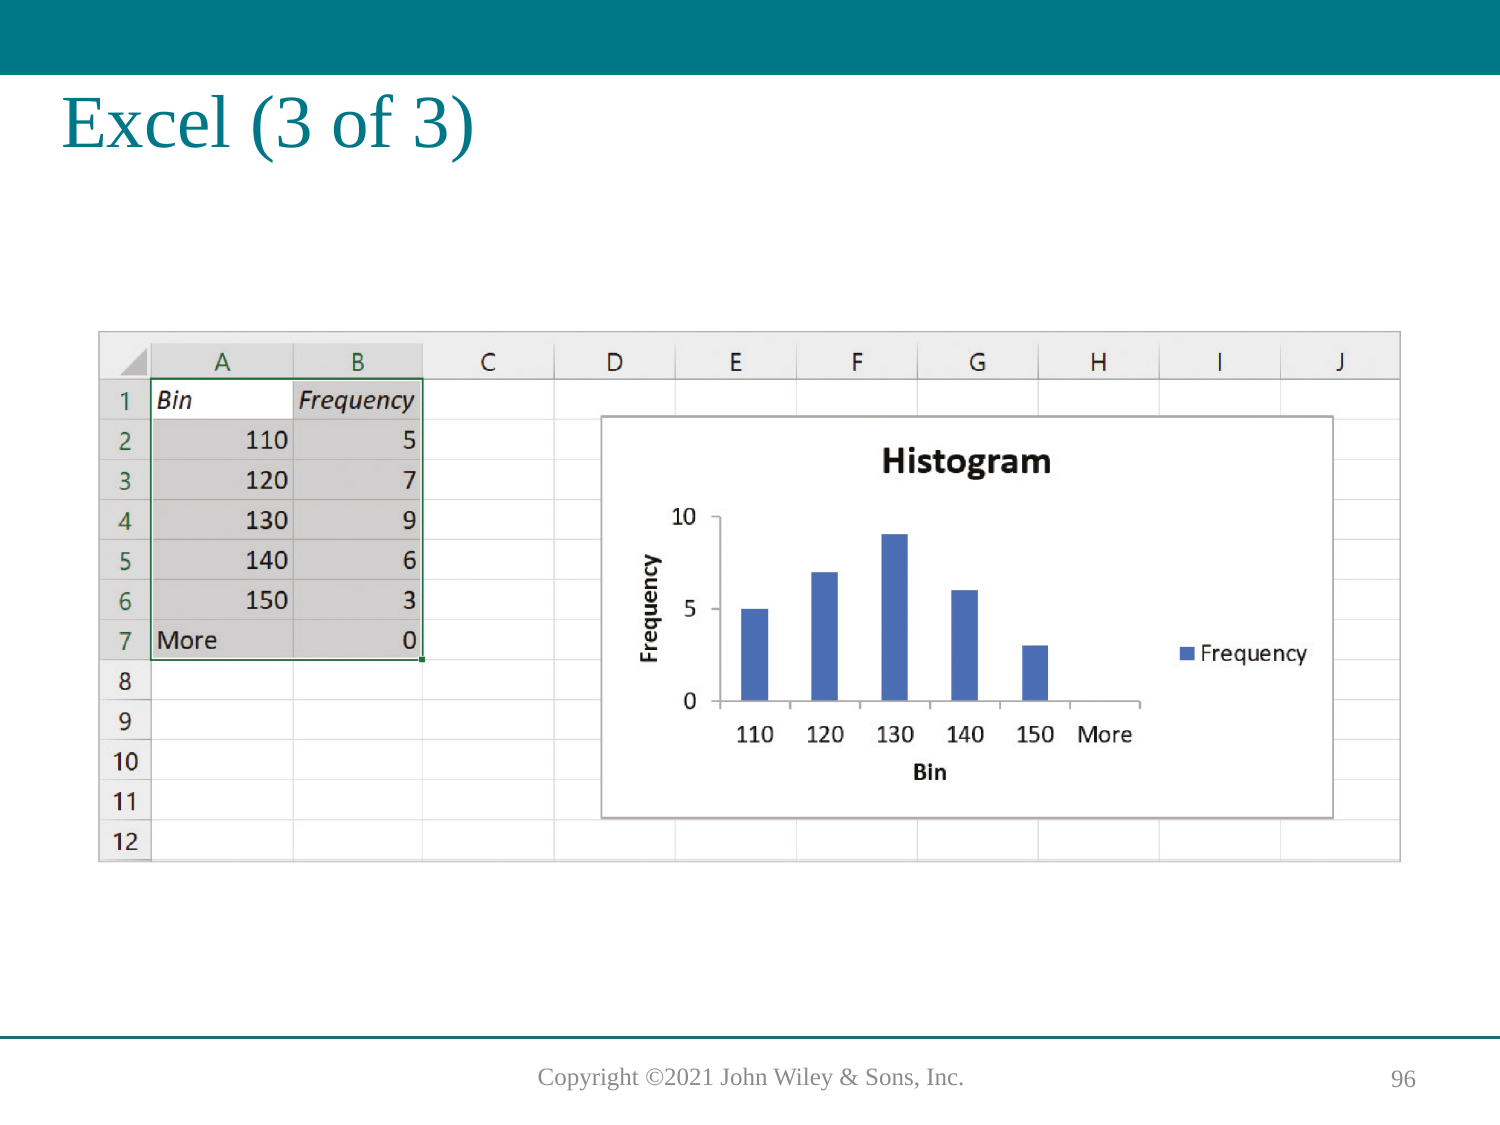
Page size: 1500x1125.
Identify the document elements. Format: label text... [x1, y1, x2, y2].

title Excel (3 of 3) [46, 75, 1447, 263]
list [89, 324, 1411, 870]
